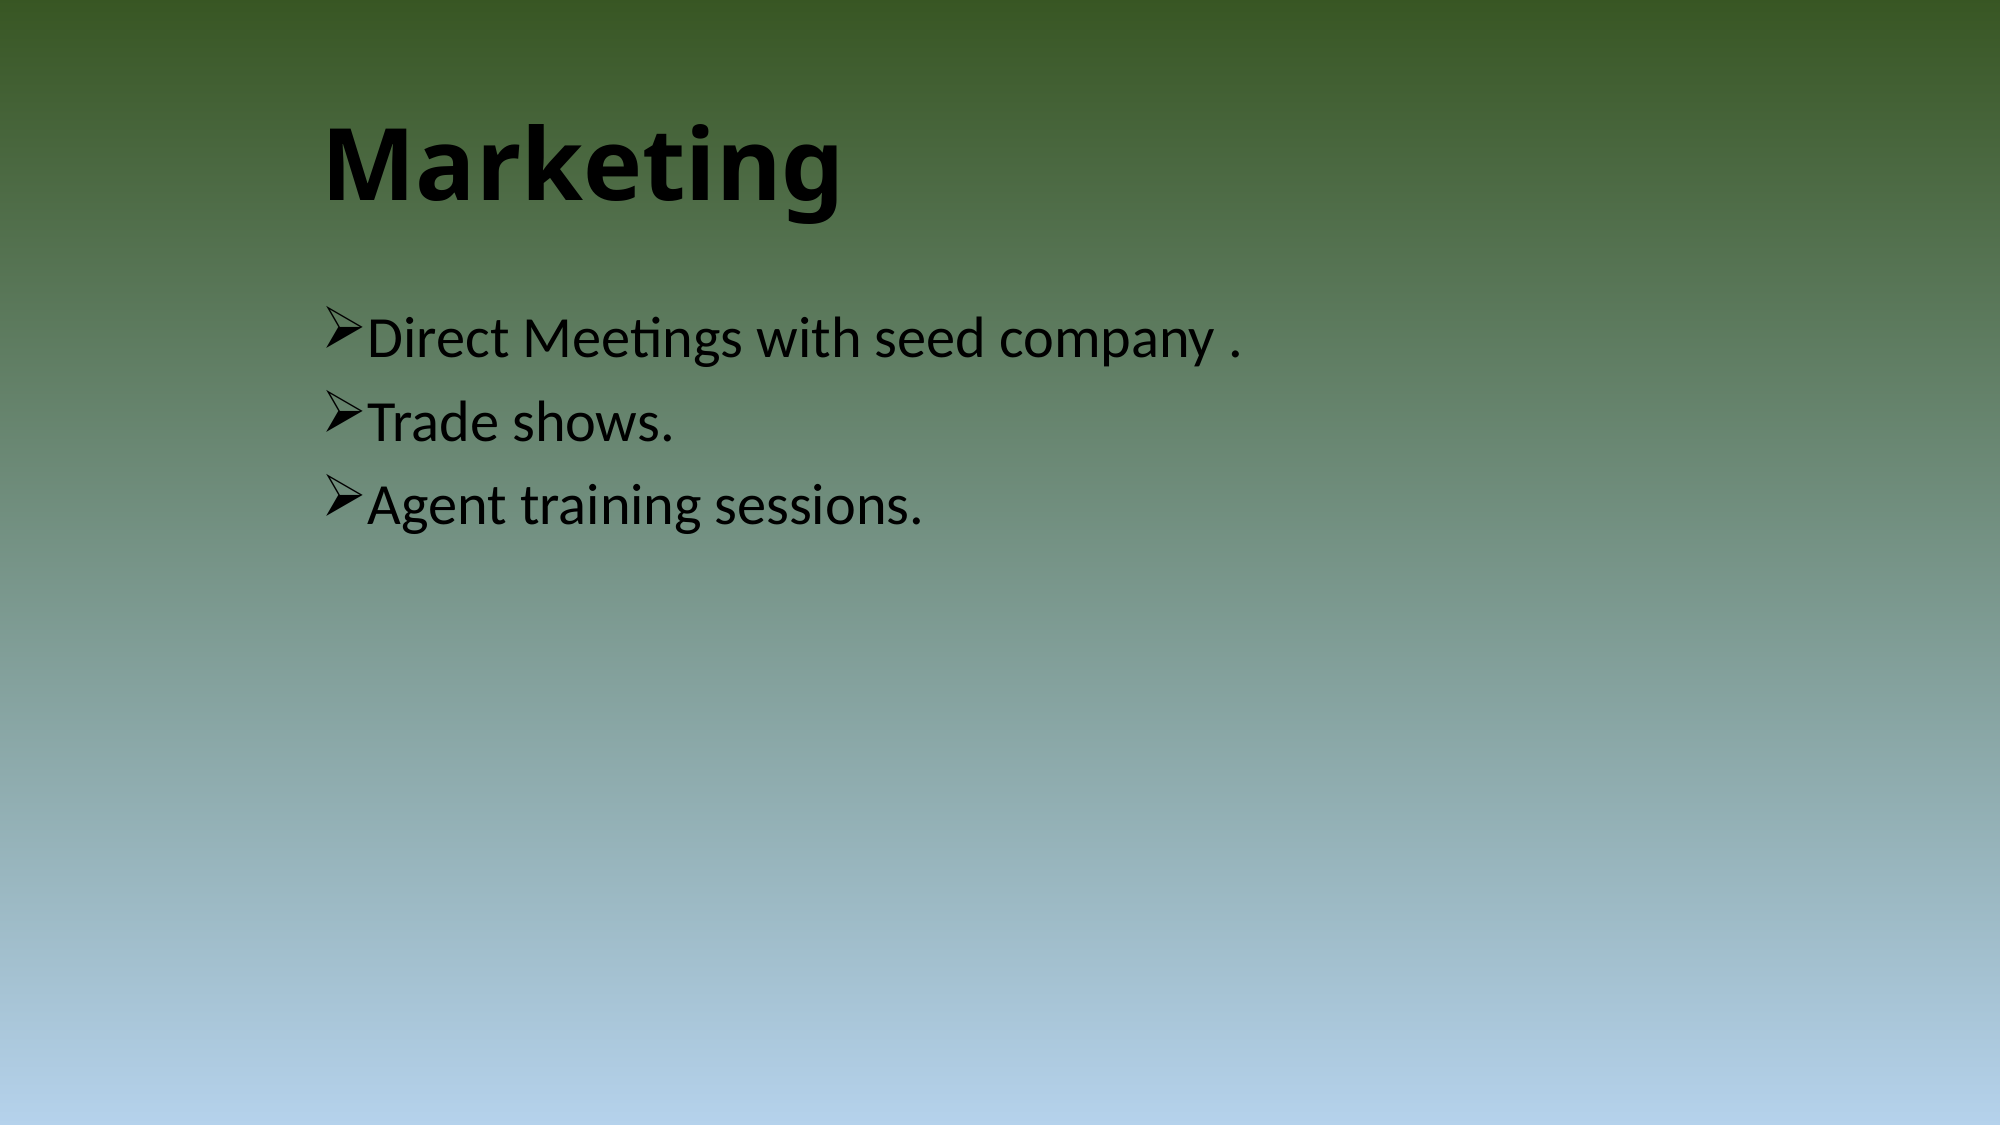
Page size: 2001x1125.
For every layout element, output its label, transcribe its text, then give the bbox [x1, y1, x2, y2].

list Direct Meetings with seed company . Trade shows. Agent training sessions. [306, 299, 1863, 1014]
title Marketing [306, 59, 1863, 278]
